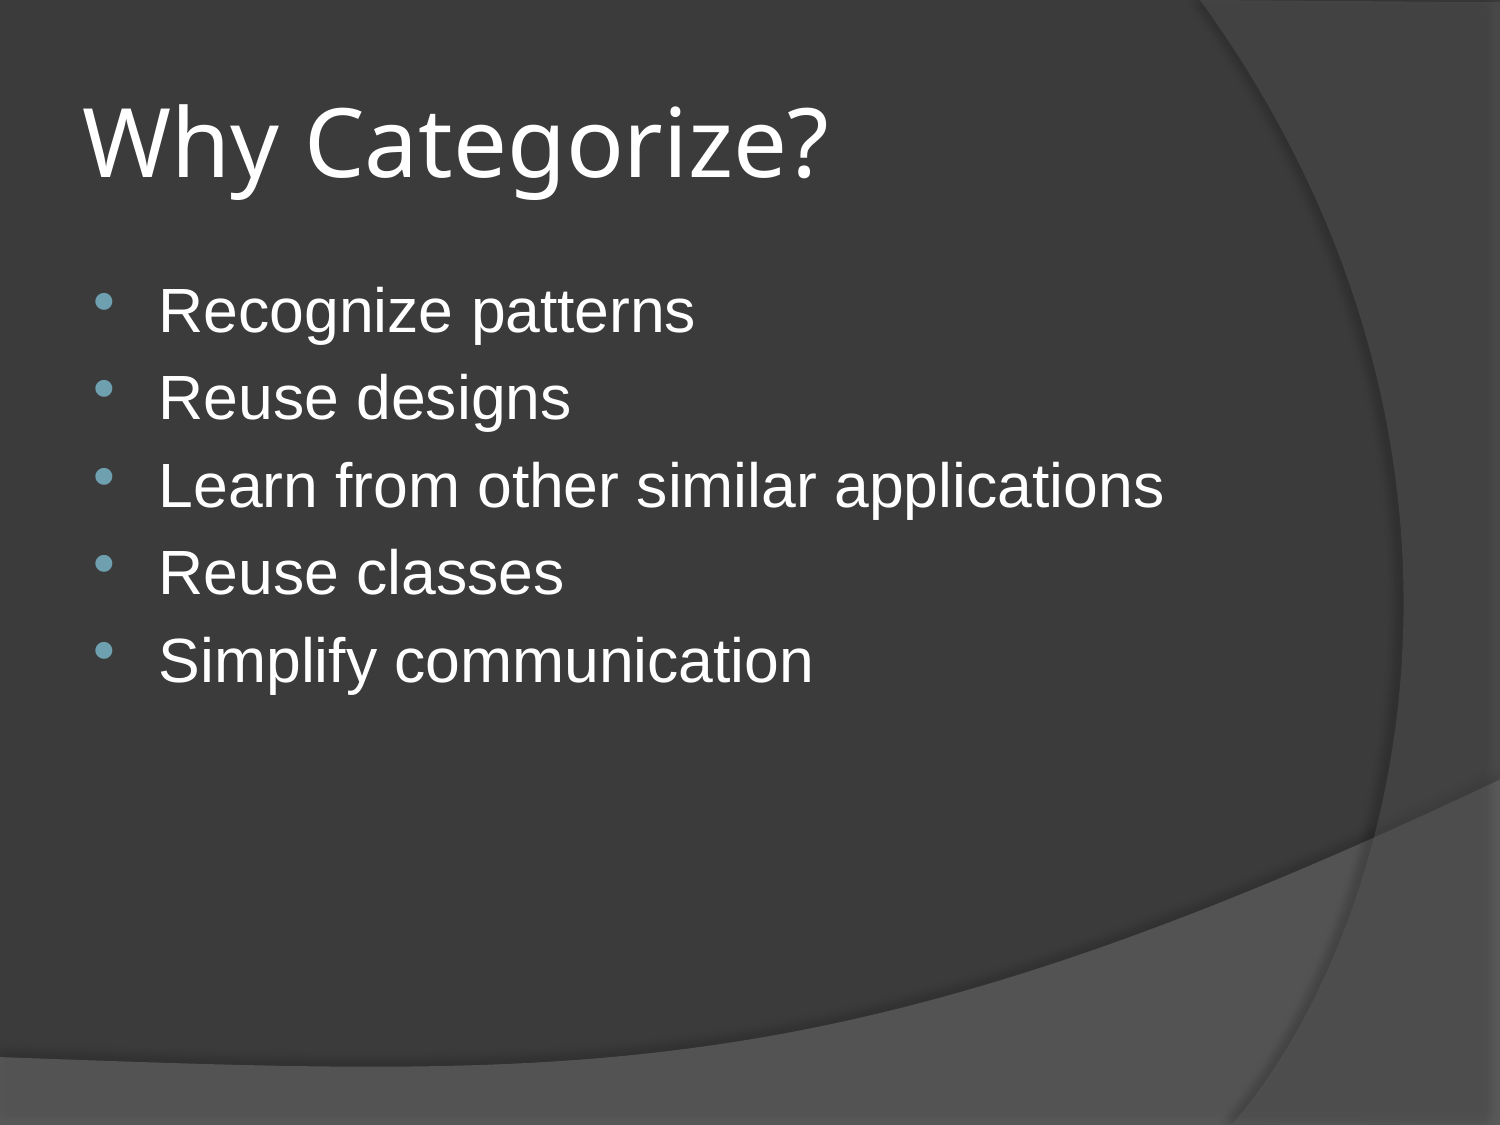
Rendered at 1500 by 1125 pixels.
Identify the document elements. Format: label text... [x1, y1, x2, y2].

title Why Categorize? [75, 45, 1300, 233]
list Recognize patterns Reuse designs Learn from other similar applications Reuse classes Simplify communication [75, 262, 1300, 1005]
